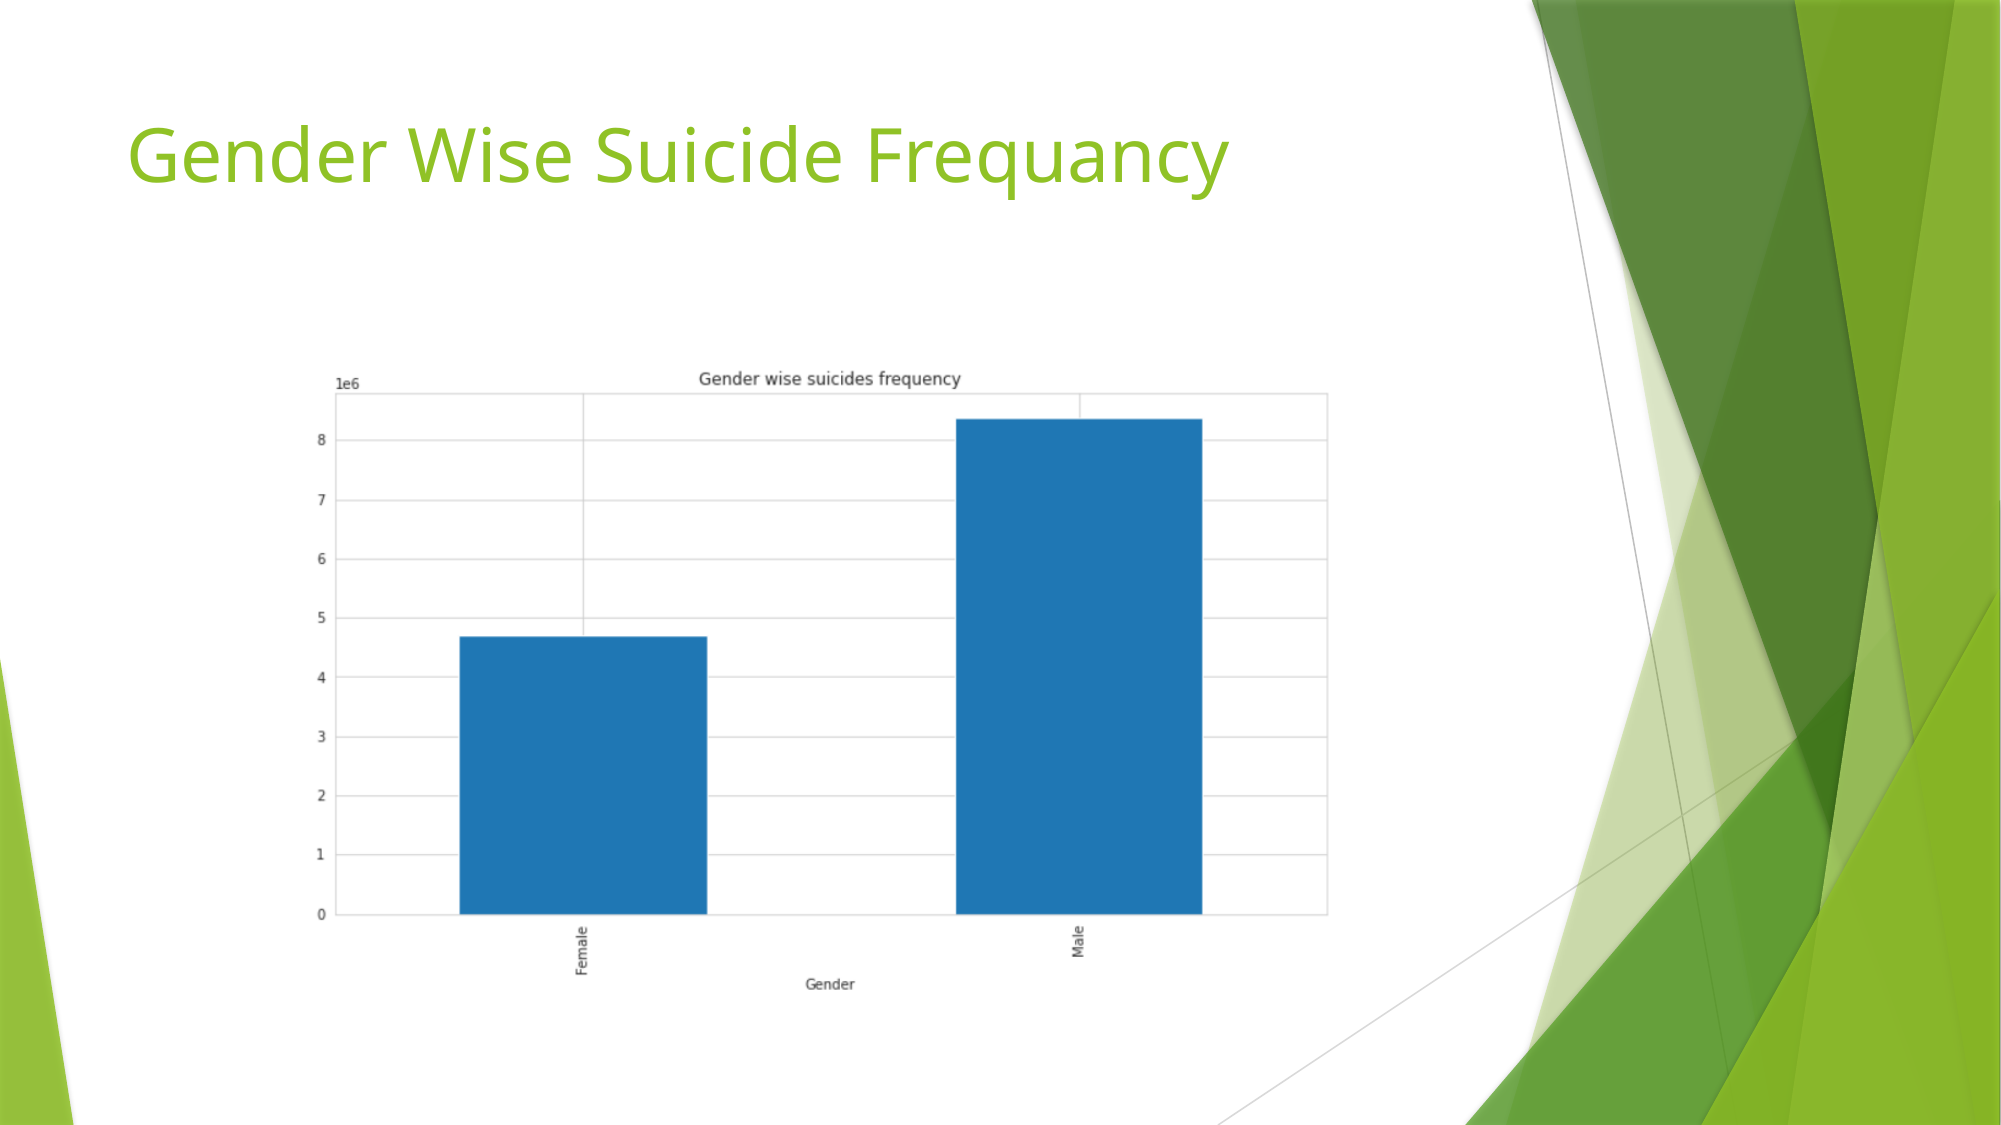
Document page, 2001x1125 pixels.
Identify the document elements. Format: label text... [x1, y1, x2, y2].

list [288, 353, 1344, 992]
title Gender Wise Suicide Frequancy [111, 99, 1522, 317]
